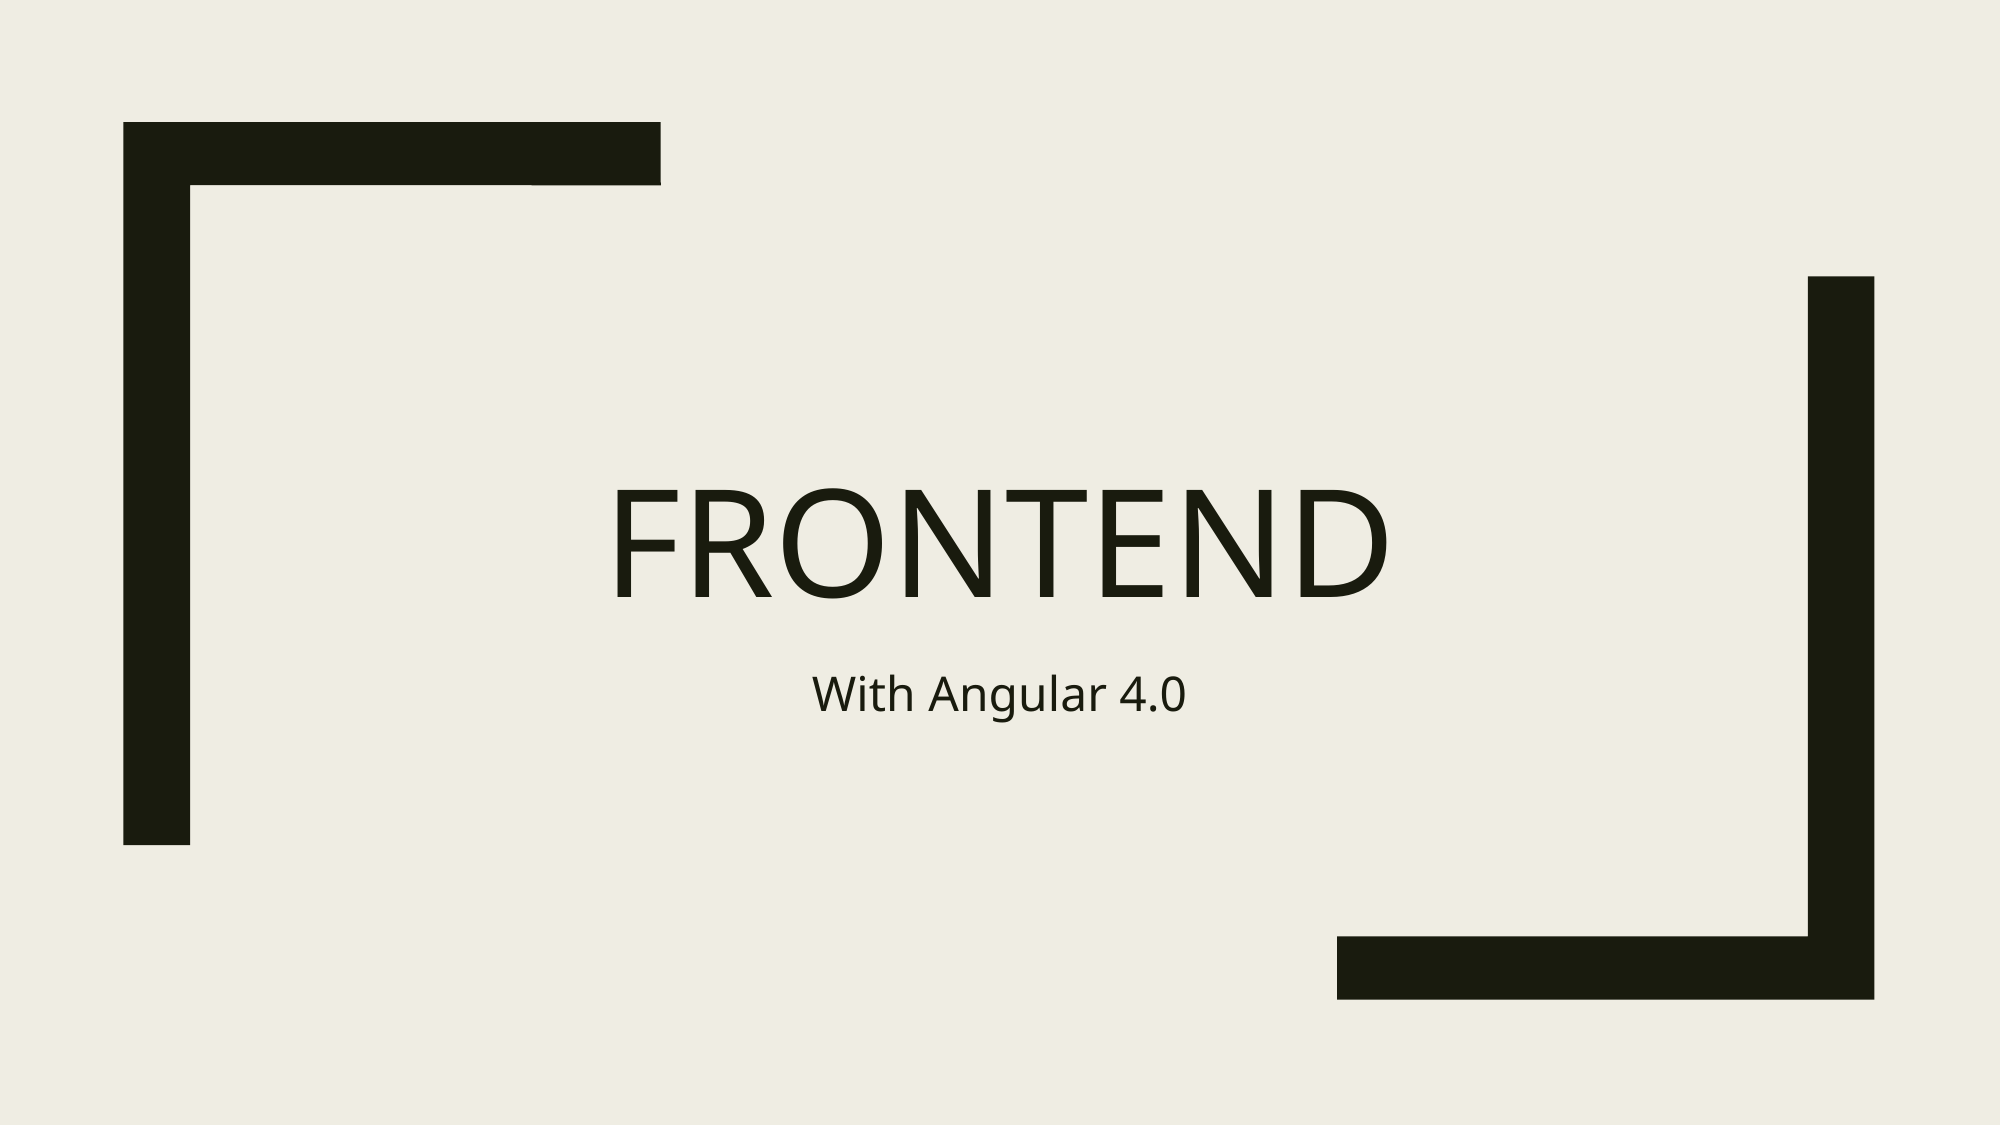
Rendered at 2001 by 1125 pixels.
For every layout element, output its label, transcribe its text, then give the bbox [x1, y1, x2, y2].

subtitle With Angular 4.0 [439, 649, 1561, 828]
title frontend [314, 293, 1686, 638]
